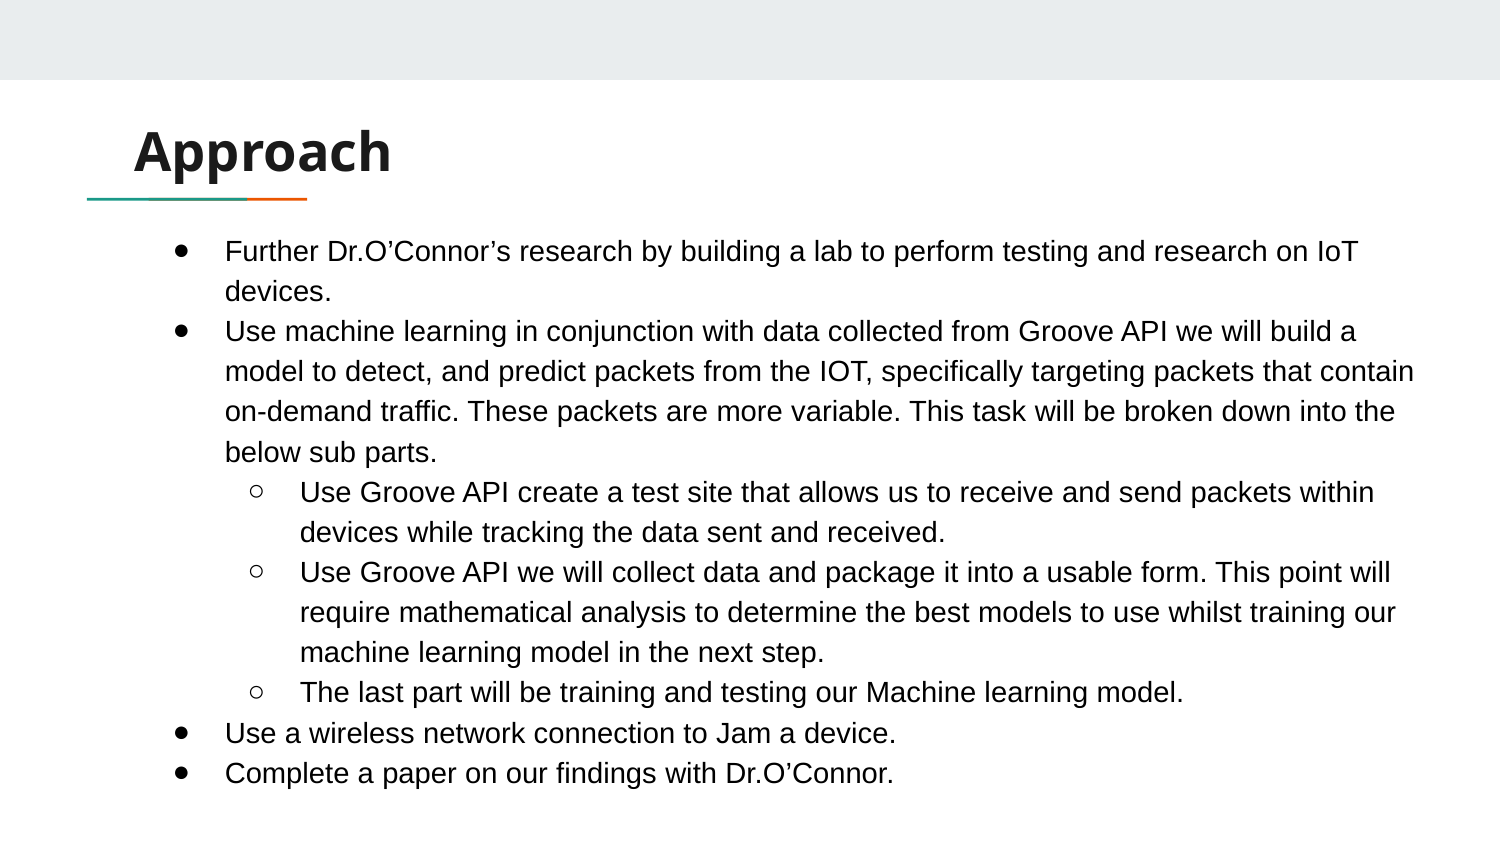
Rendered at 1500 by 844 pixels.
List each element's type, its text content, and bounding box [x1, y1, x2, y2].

list Further Dr.O’Connor’s research by building a lab to perform testing and research on IoT devices. Use machine learning in conjunction with data collected from Groove API we will build a model to detect, and predict packets from the IOT, specifically targeting packets that contain on-demand traffic. These packets are more variable. This task will be broken down into the below sub parts. Use Groove API create a test site that allows us to receive and send packets within devices while tracking the data sent and received. Use Groove API we will collect data and package it into a usable form. This point will require mathematical analysis to determine the best models to use whilst training our machine learning model in the next step. The last part will be training and testing our Machine learning model. Use a wireless network connection to Jam a device. Complete a paper on our findings with Dr.O’Connor. [134, 211, 1453, 825]
title Approach [119, 101, 1381, 190]
